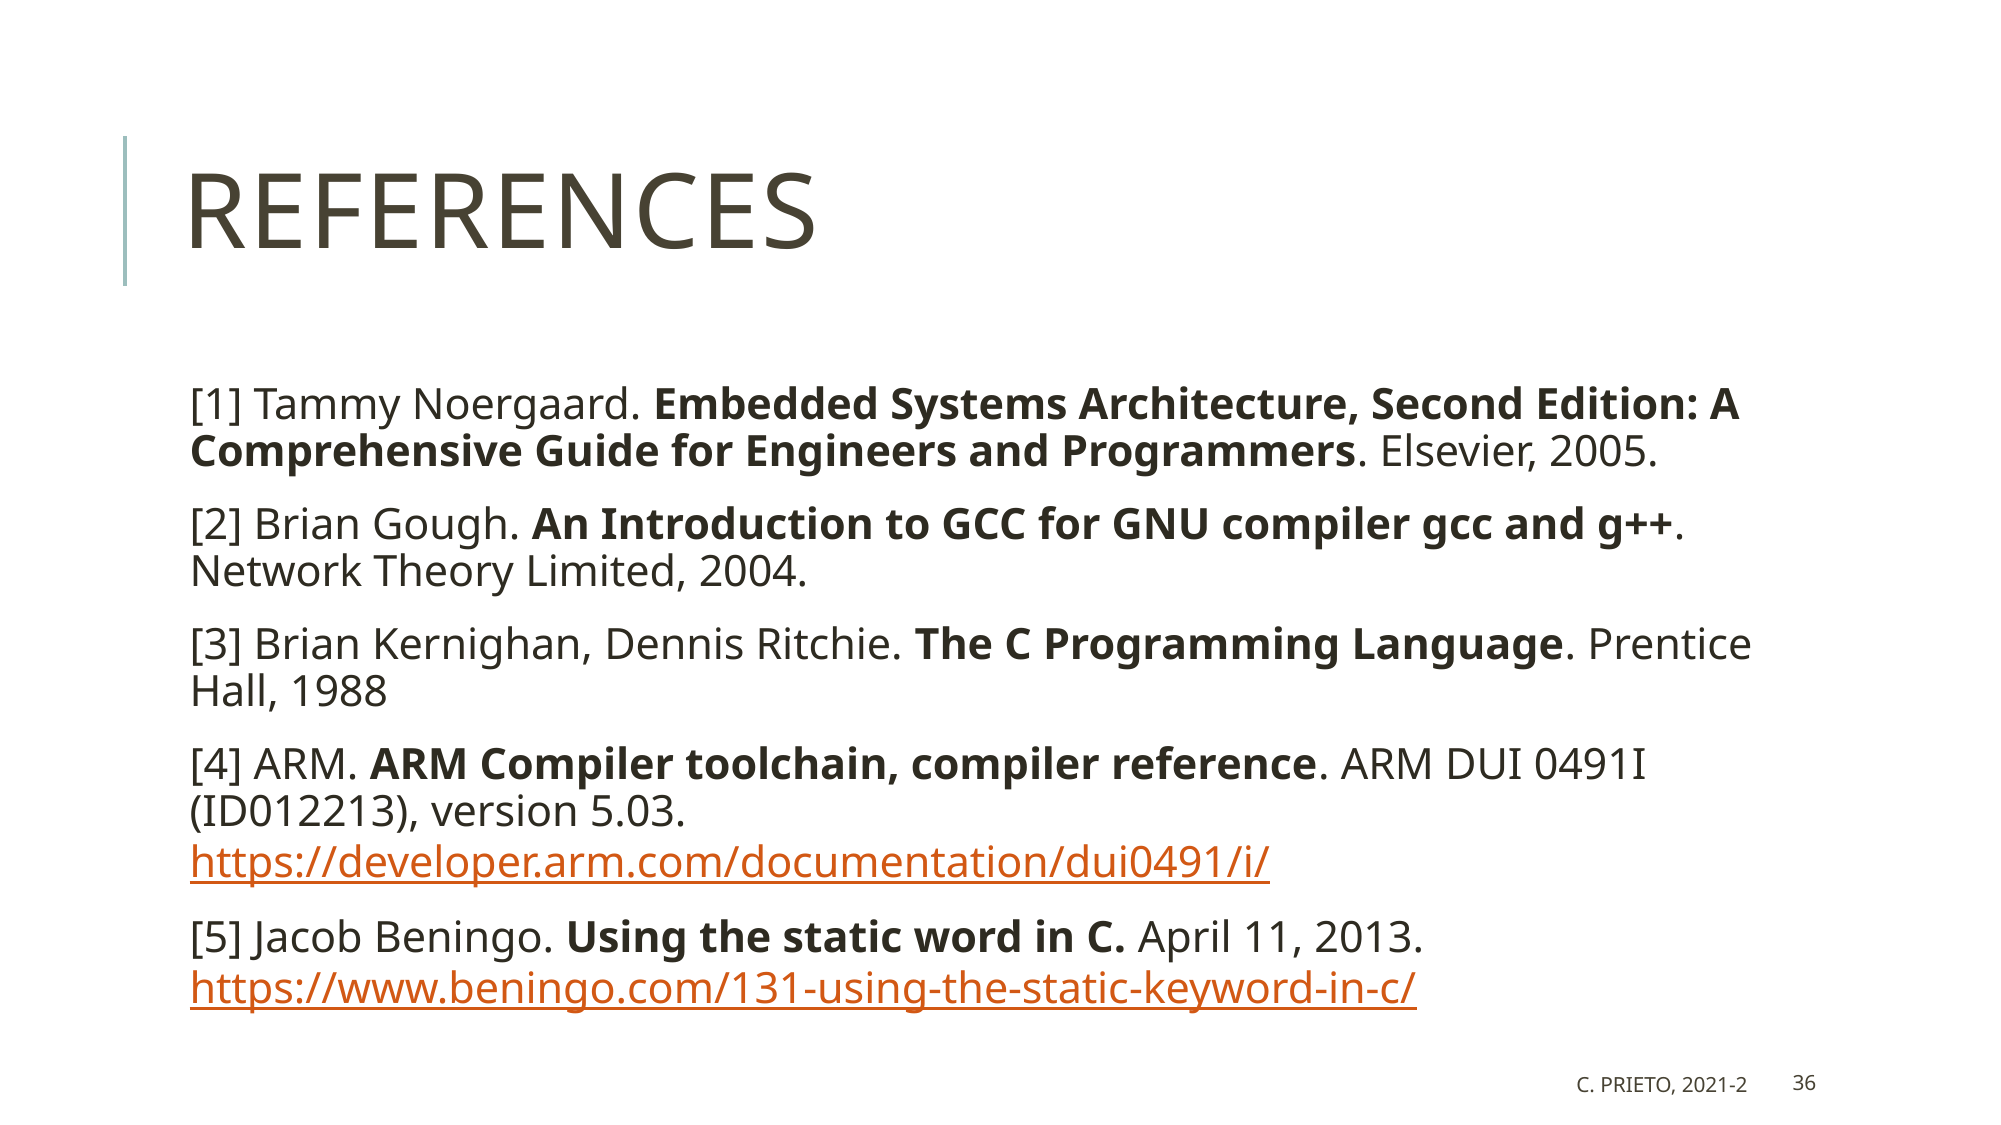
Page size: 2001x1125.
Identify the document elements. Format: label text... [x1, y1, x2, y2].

footer C. Prieto, 2021-2 [794, 1061, 1763, 1107]
slide_number 36 [1777, 1061, 1938, 1107]
title References [168, 96, 1763, 342]
list [1] Tammy Noergaard. Embedded Systems Architecture, Second Edition: A Comprehensive Guide for Engineers and Programmers. Elsevier, 2005. [2] Brian Gough. An Introduction to GCC for GNU compiler gcc and g++. Network Theory Limited, 2004. [3] Brian Kernighan, Dennis Ritchie. The C Programming Language. Prentice Hall, 1988 [4] ARM. ARM Compiler toolchain, compiler reference. ARM DUI 0491I (ID012213), version 5.03. https://developer.arm.com/documentation/dui0491/i/ [5] Jacob Beningo. Using the static word in C. April 11, 2013. https://www.beningo.com/131-using-the-static-keyword-in-c/ [168, 375, 1763, 1035]
